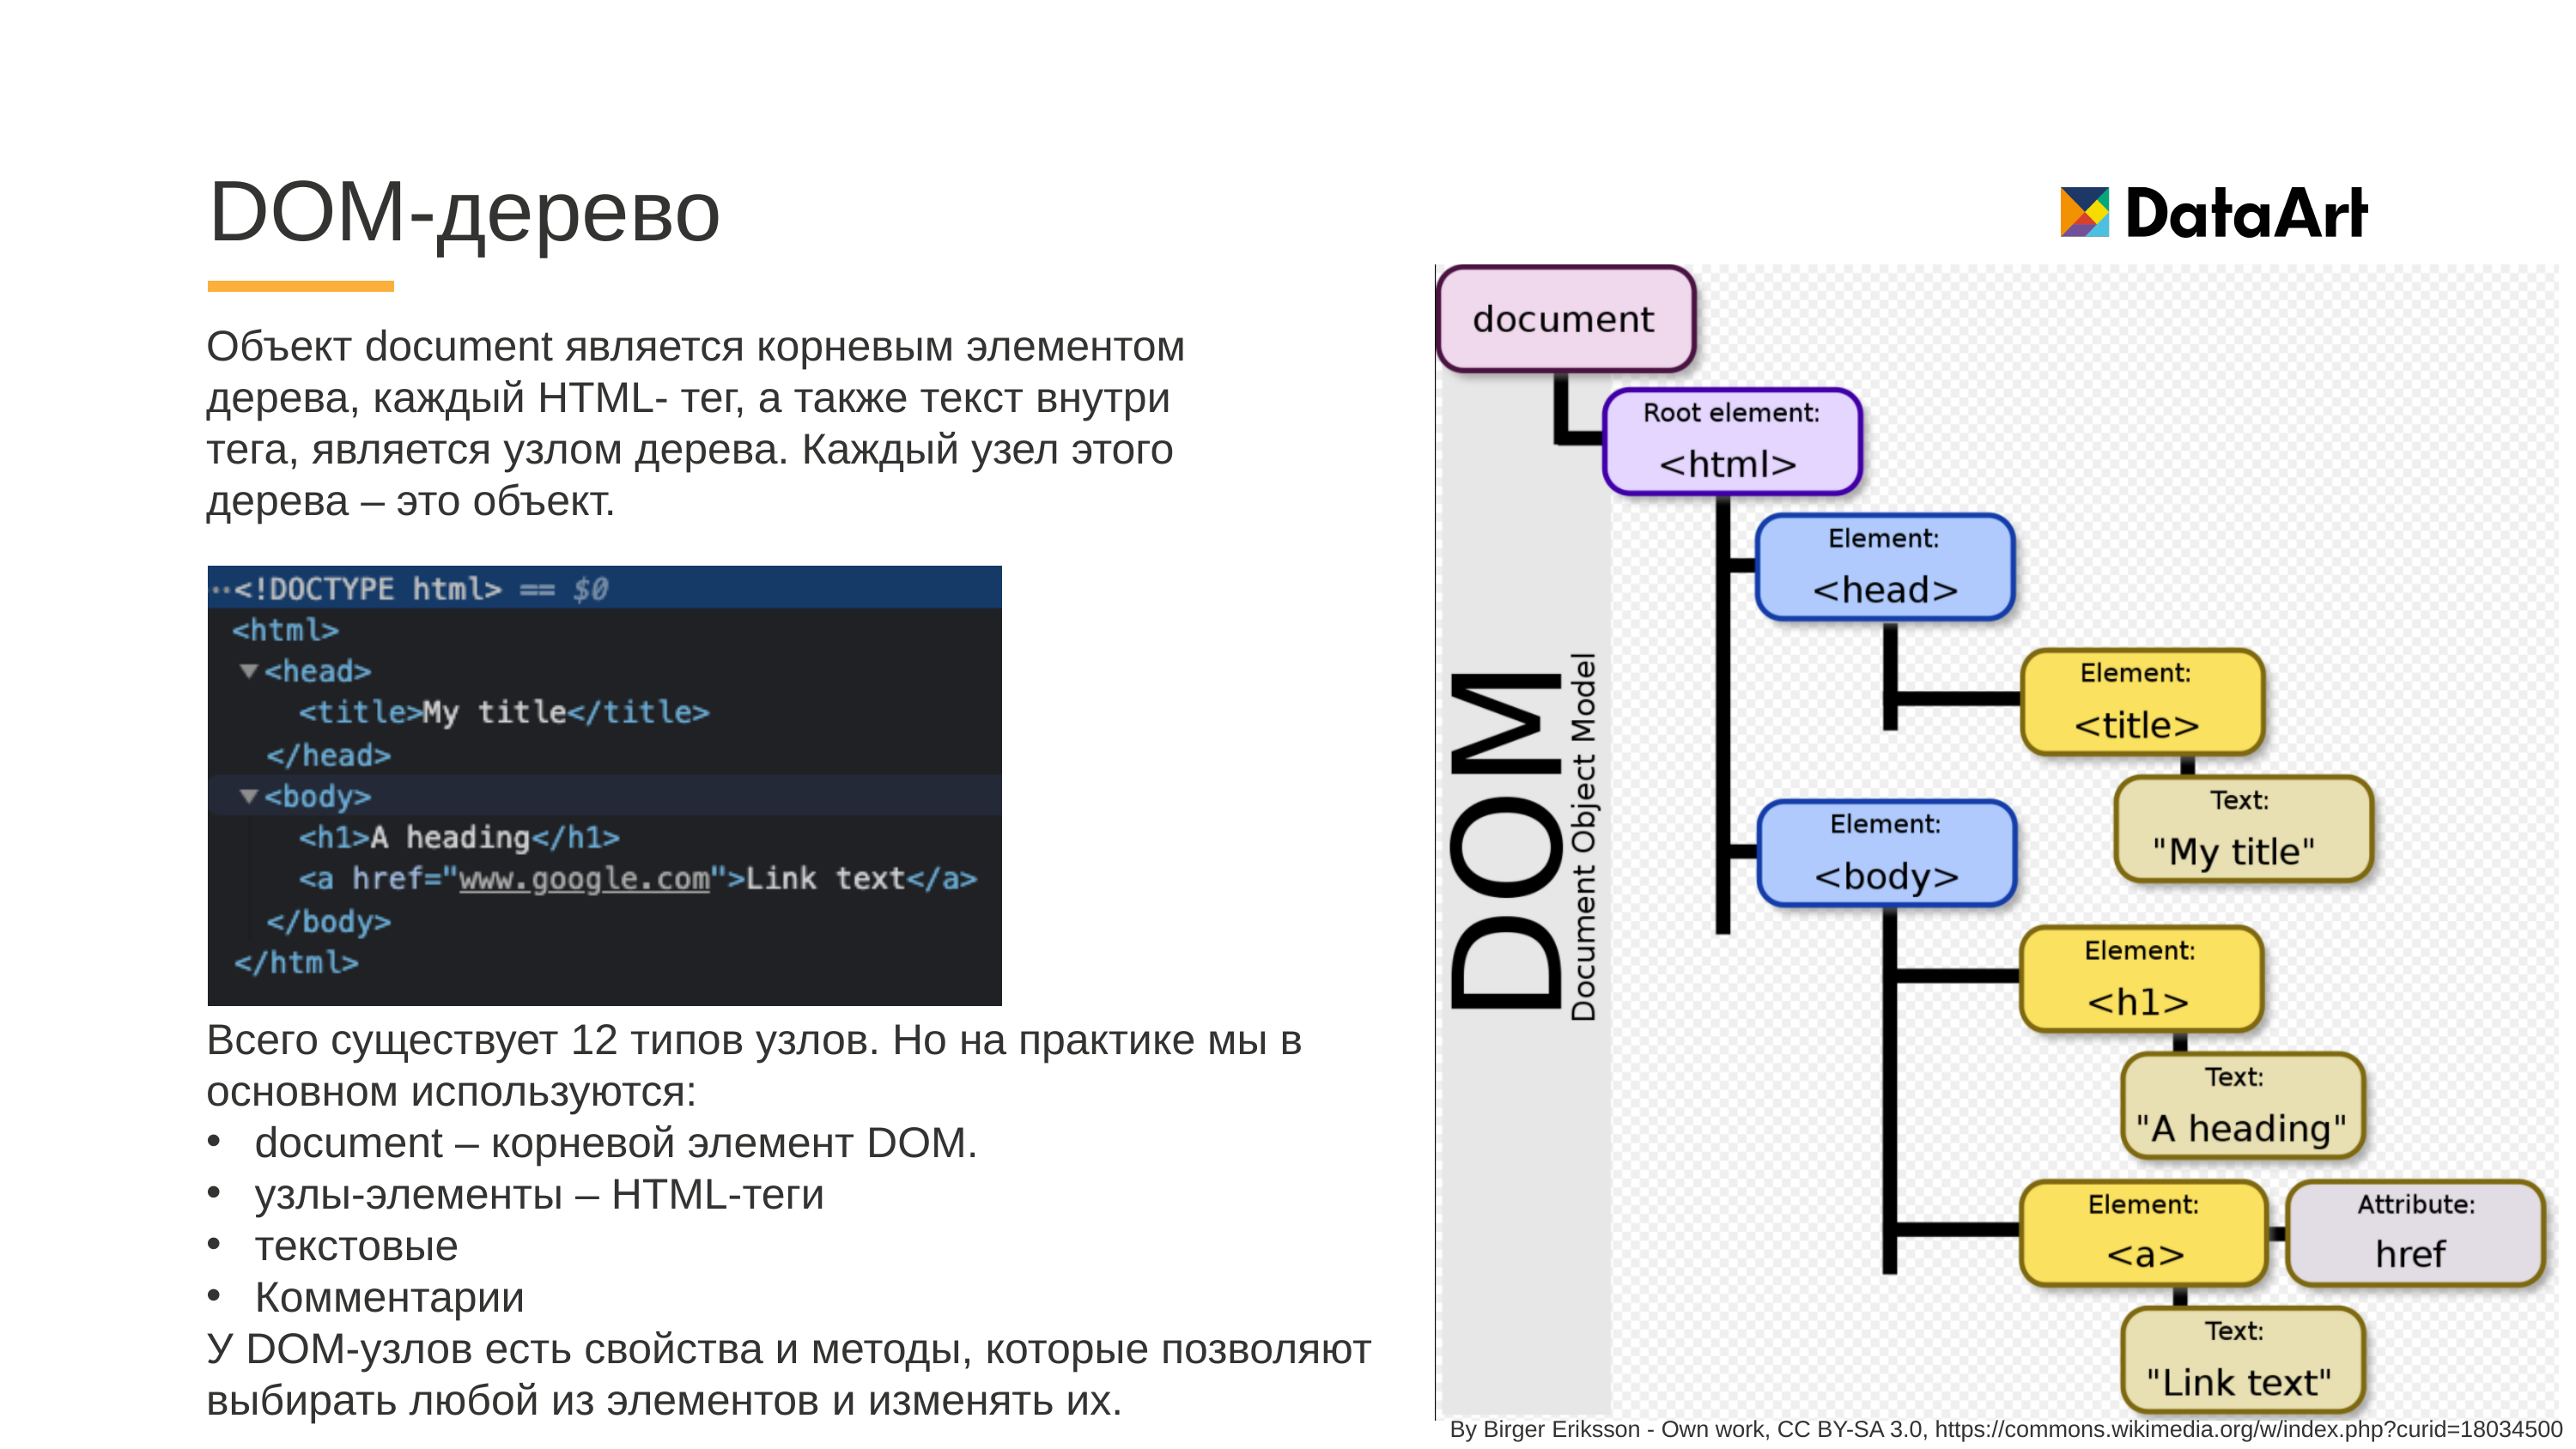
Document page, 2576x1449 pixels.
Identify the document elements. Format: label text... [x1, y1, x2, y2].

picture [2061, 187, 2368, 238]
picture [1434, 264, 2559, 1421]
picture [208, 282, 394, 292]
text_box Всего существует 12 типов узлов. Но на практике мы в основном используются: document – корневой элемент DOM. узлы-элементы – HTML-теги текстовые Комментарии У DOM-узлов есть свойства и методы, которые позволяют выбирать любой из элементов и изменять их. [199, 1005, 1443, 1431]
text_box Объект document является корневым элементом дерева, каждый HTML- тег, а также текст внутри тега, является узлом дерева. Каждый узел этого дерева – это объект. [199, 312, 1206, 531]
picture [207, 565, 1003, 1007]
title DOM-дерево [207, 161, 1877, 282]
text_box By ‍Birger Eriksson - Own work, CC BY-SA 3.0, https://commons.wikimedia.org/w/index.php?curid=18034500 [1443, 1407, 2570, 1448]
